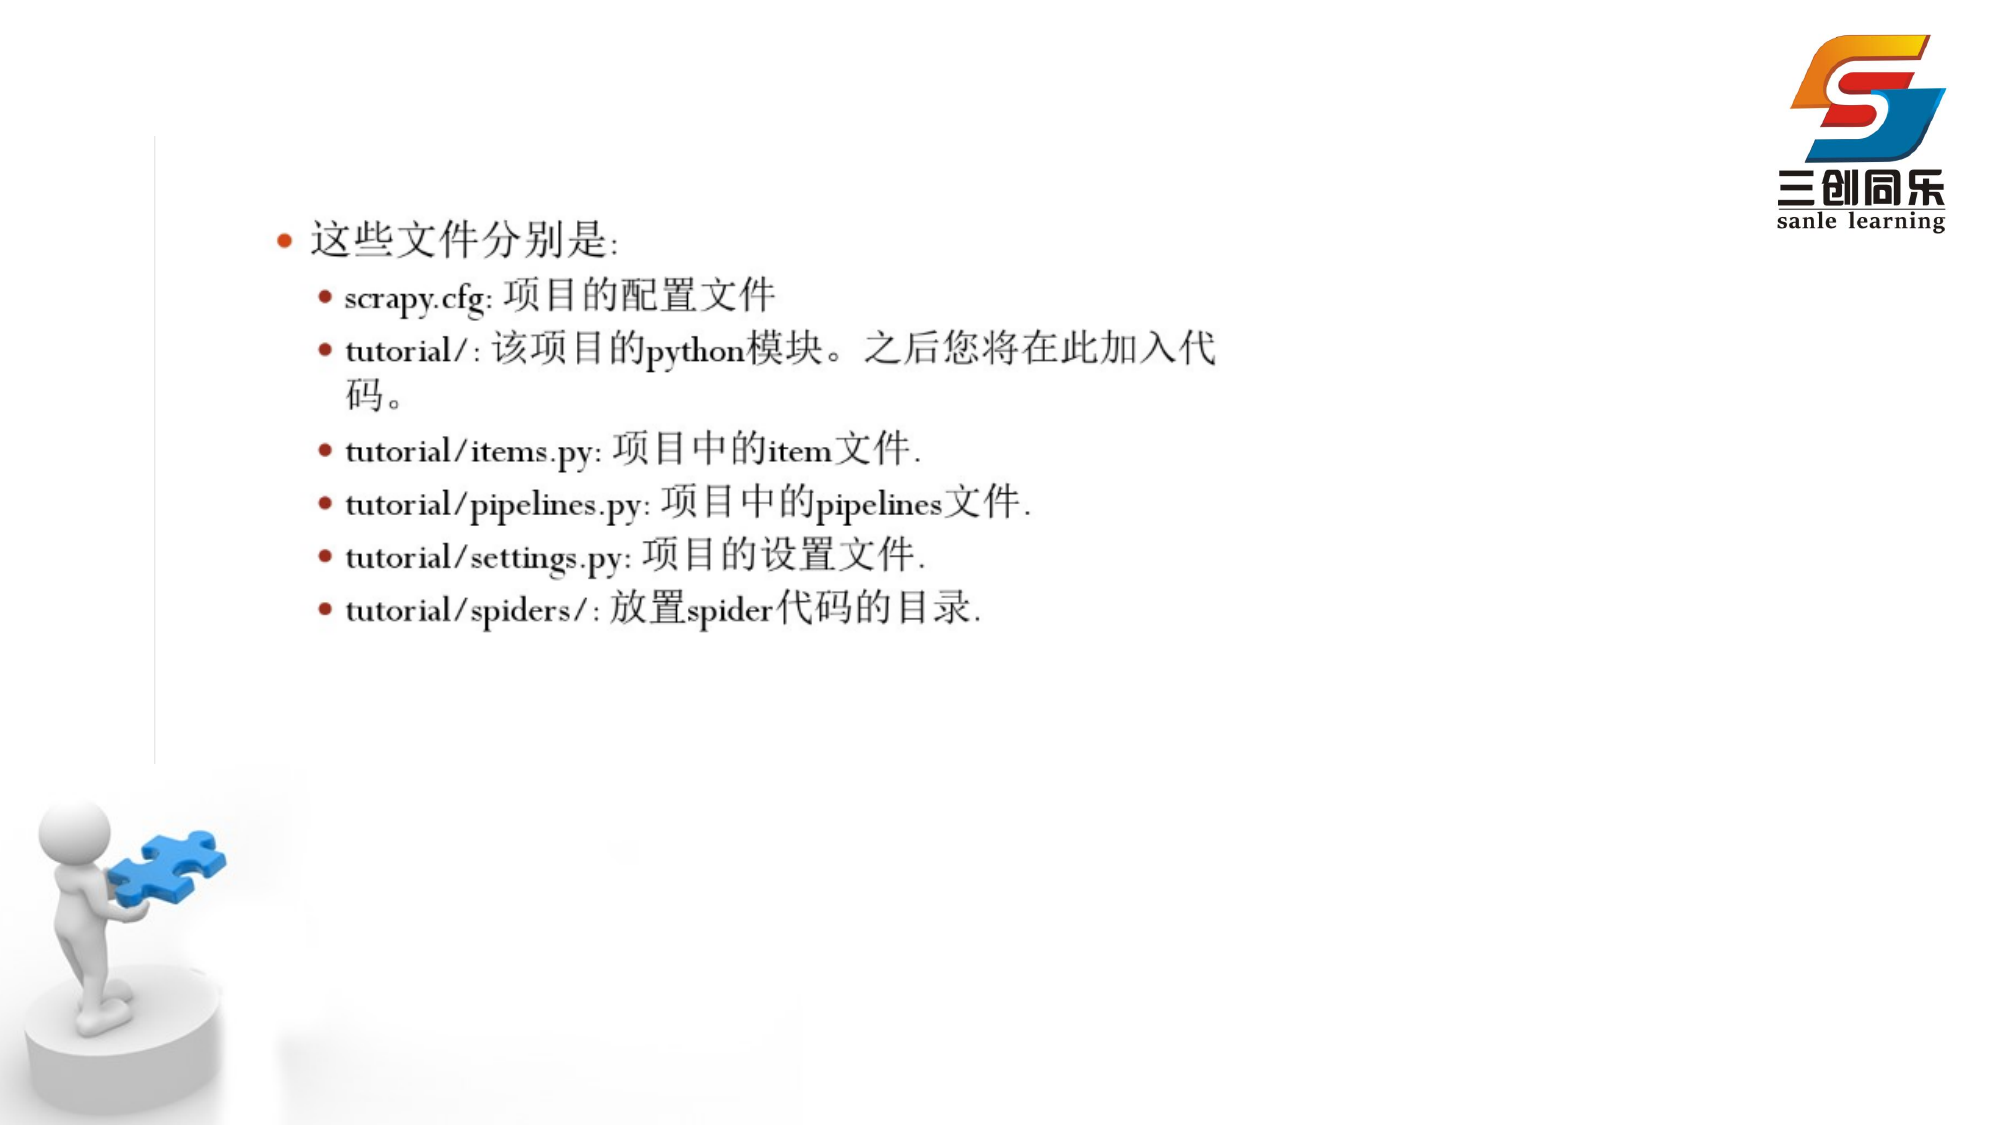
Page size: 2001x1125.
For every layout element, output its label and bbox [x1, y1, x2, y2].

picture [0, 383, 1296, 1125]
picture [1766, 25, 1962, 239]
list [154, 136, 1295, 764]
